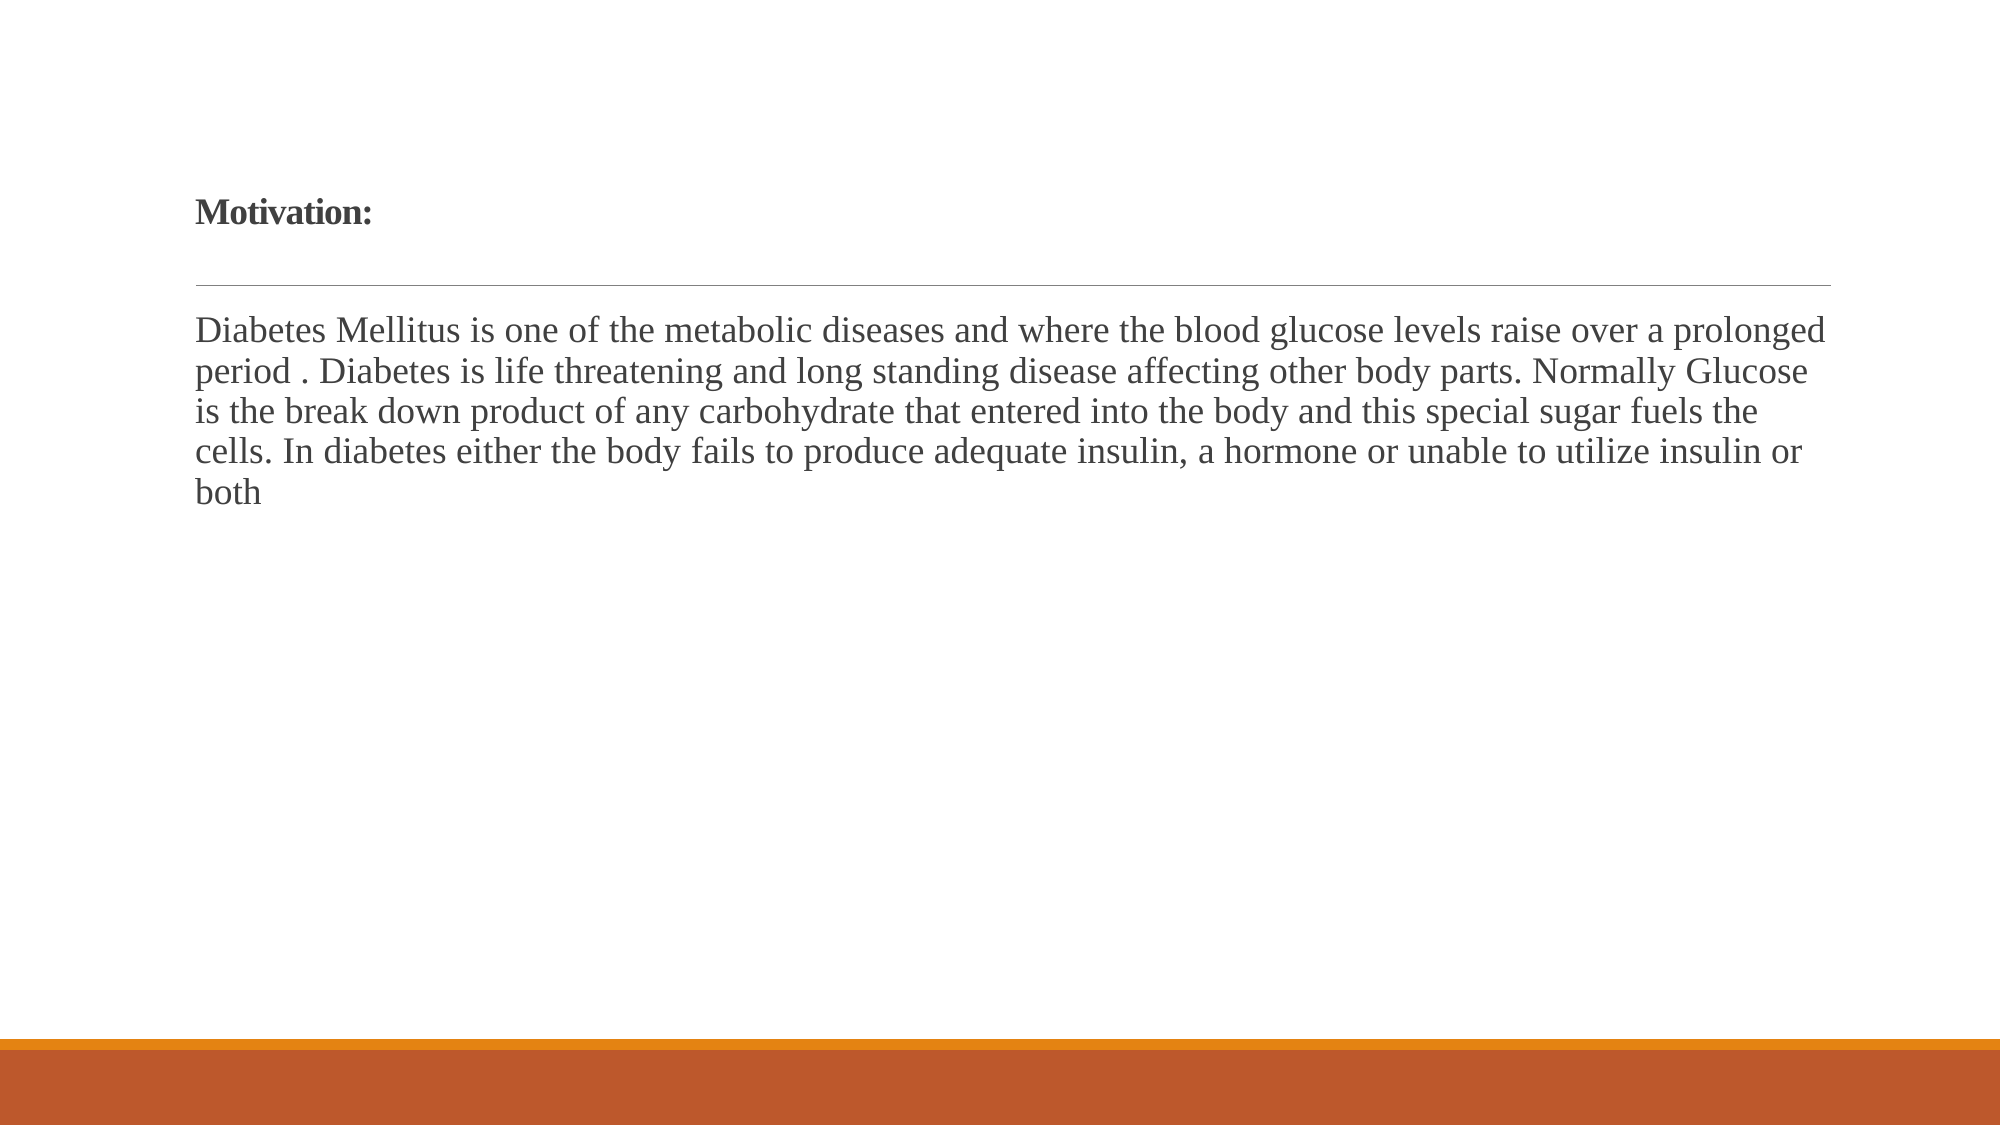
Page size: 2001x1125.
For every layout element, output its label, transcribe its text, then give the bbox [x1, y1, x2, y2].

title Motivation: [180, 47, 1830, 285]
list Diabetes Mellitus is one of the metabolic diseases and where the blood glucose levels raise over a prolonged period . Diabetes is life threatening and long standing disease affecting other body parts. Normally Glucose is the break down product of any carbohydrate that entered into the body and this special sugar fuels the cells. In diabetes either the body fails to produce adequate insulin, a hormone or unable to utilize insulin or both [180, 302, 1830, 963]
